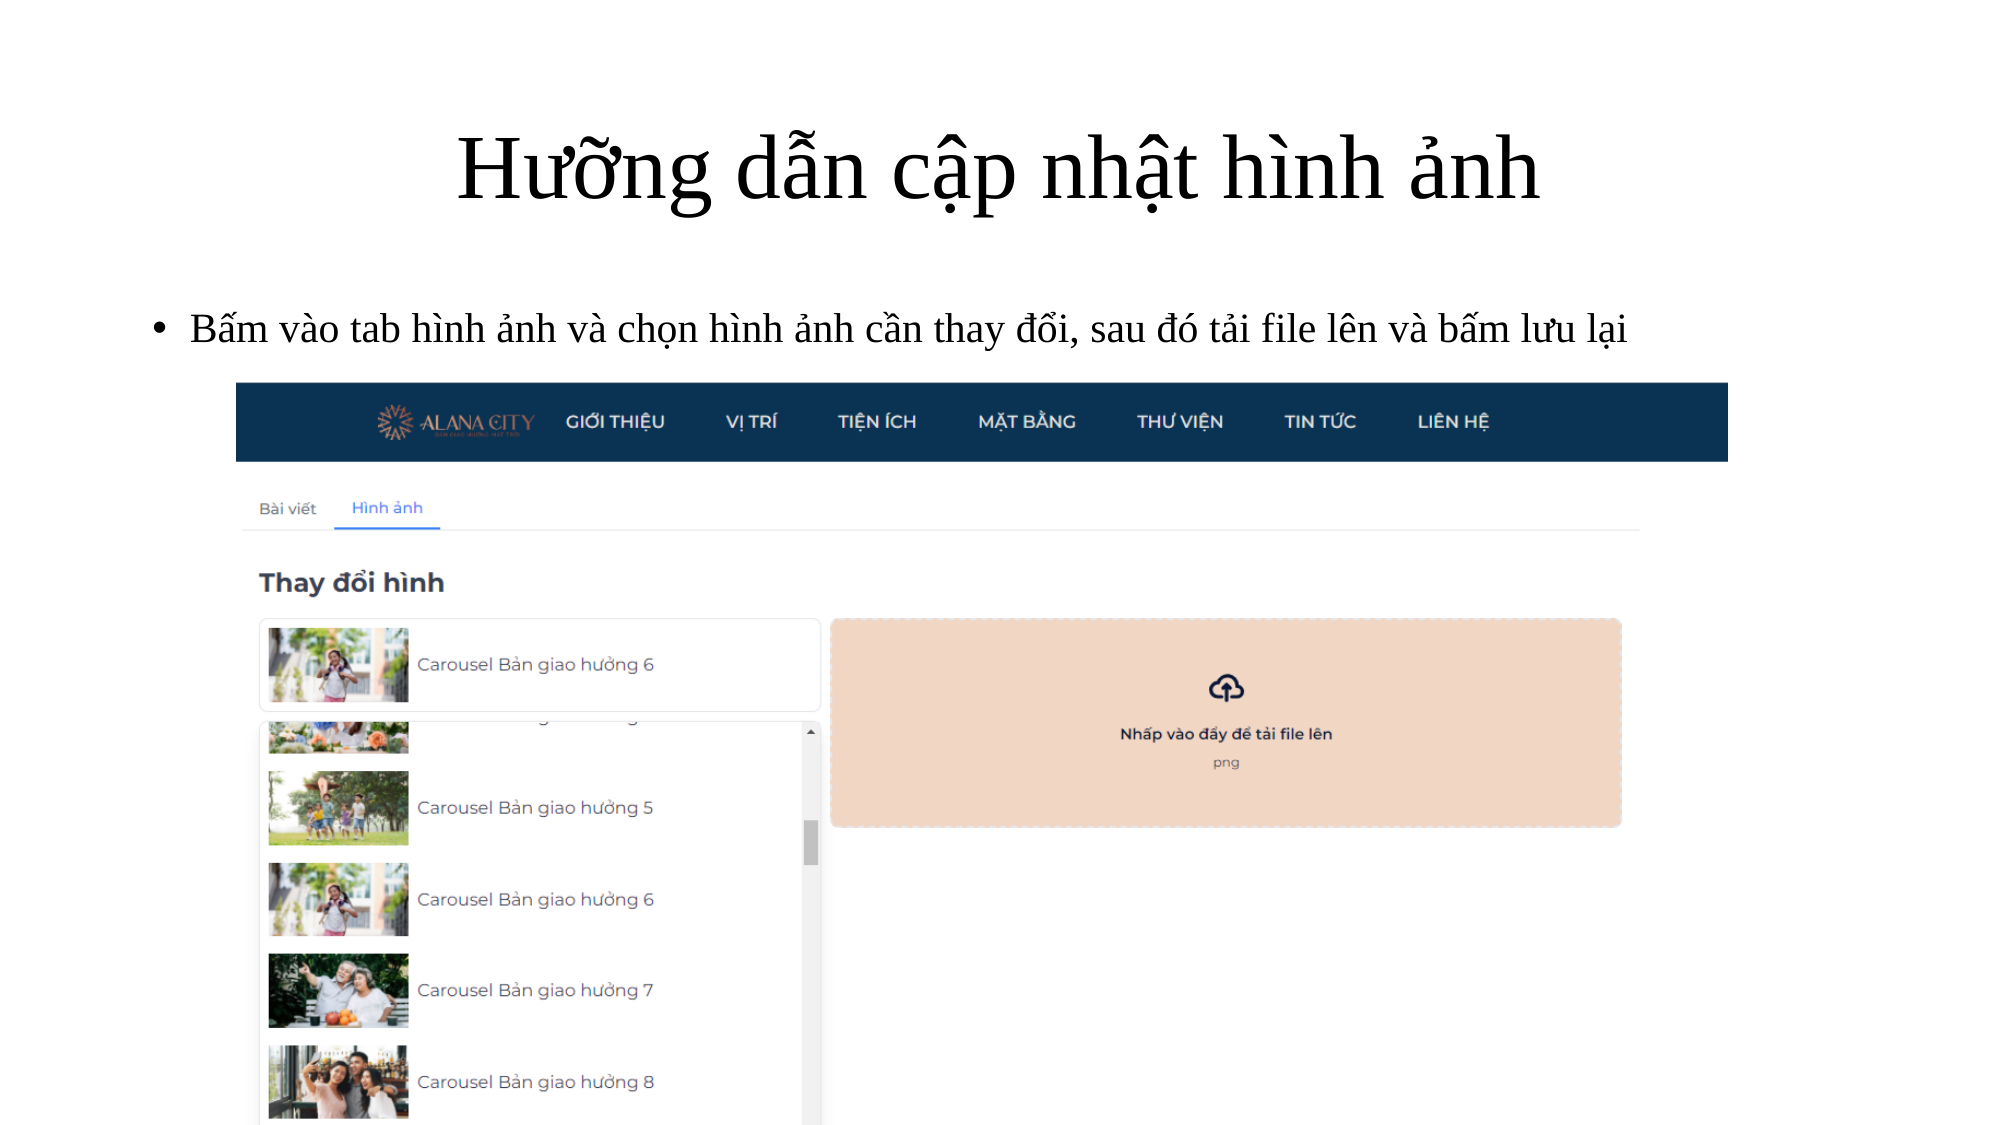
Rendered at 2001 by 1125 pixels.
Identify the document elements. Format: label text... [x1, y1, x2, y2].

list Bấm vào tab hình ảnh và chọn hình ảnh cần thay đổi, sau đó tải file lên và bấm lưu lại [137, 299, 1863, 1014]
title Hưỡng dẫn cập nhật hình ảnh [137, 59, 1863, 278]
picture [236, 382, 1728, 1125]
